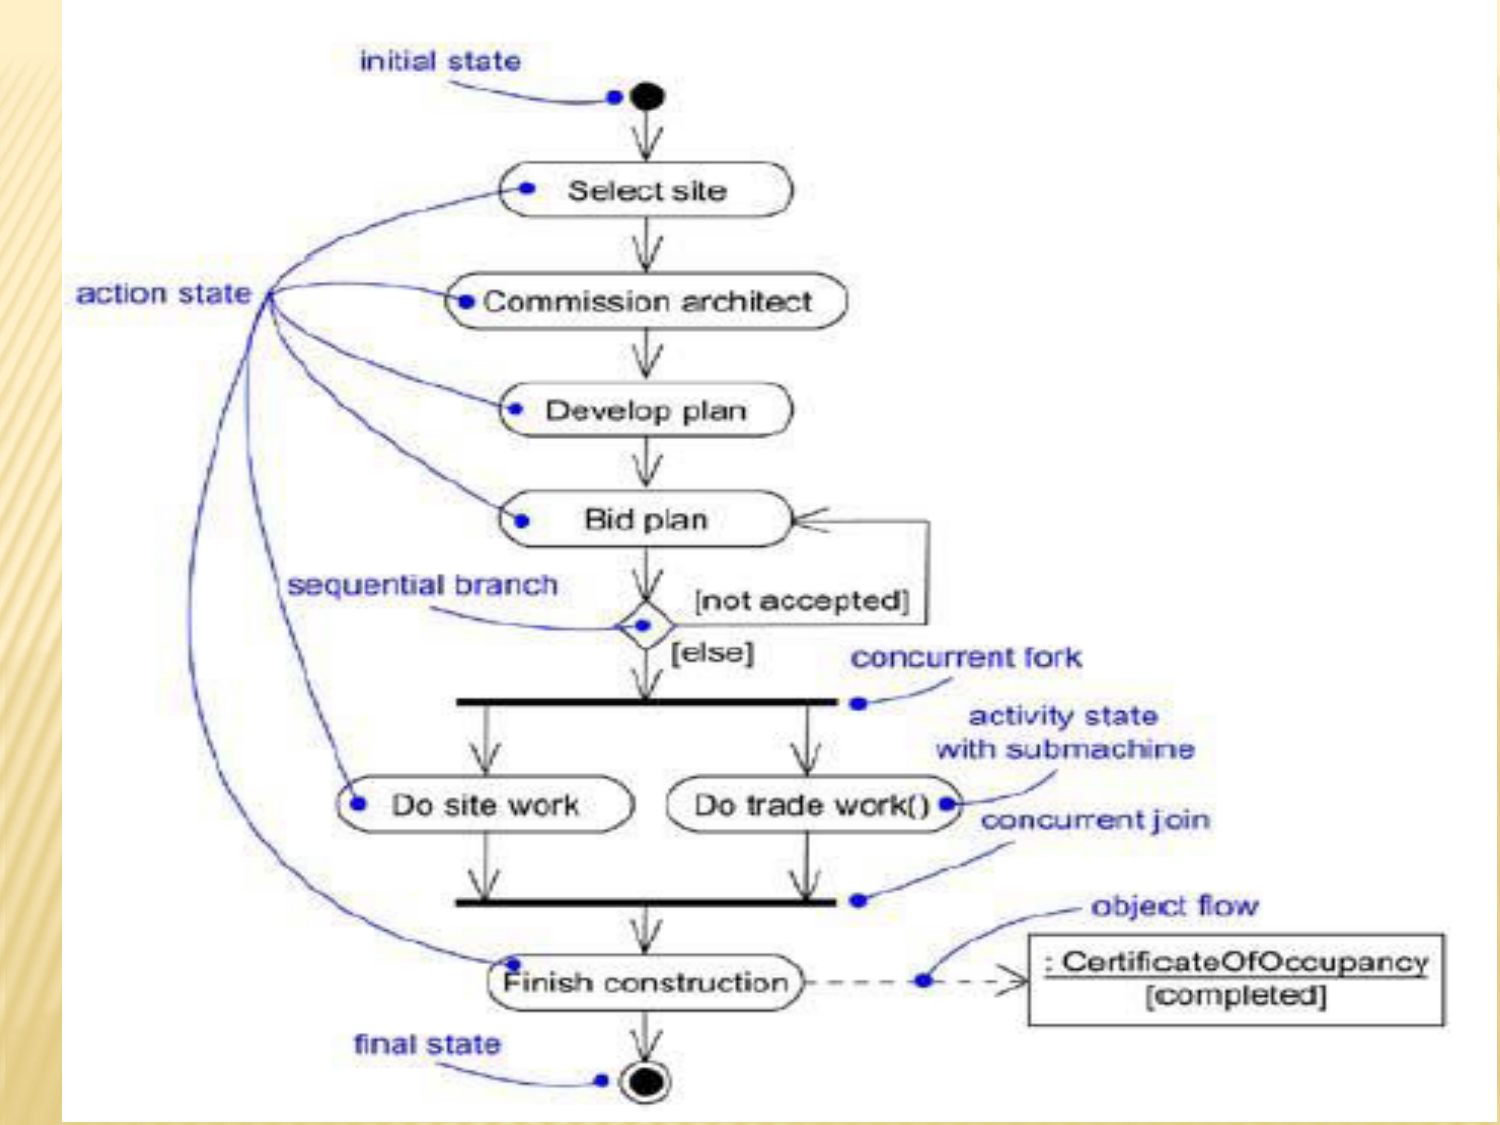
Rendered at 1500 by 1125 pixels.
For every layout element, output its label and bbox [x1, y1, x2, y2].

text_box [62, 0, 1497, 1122]
